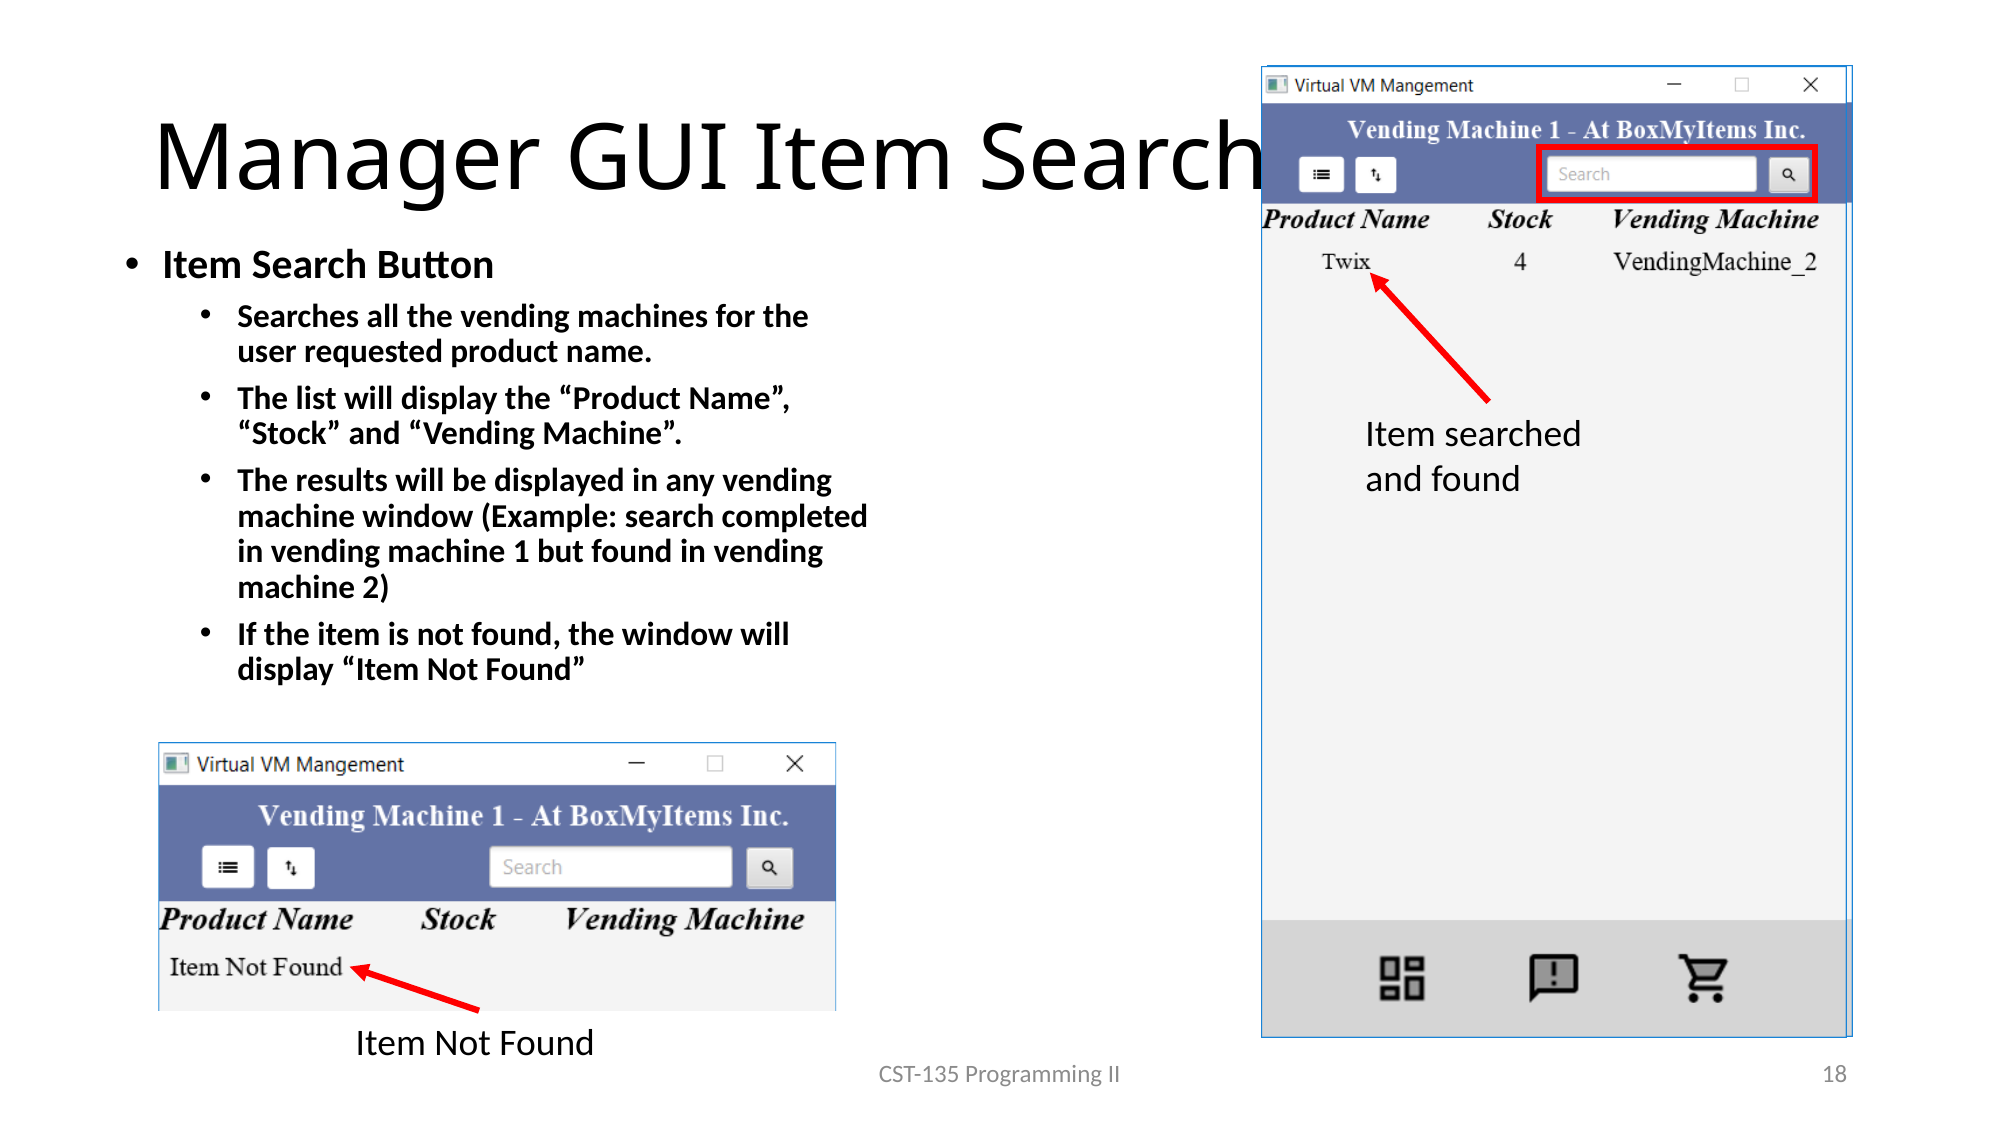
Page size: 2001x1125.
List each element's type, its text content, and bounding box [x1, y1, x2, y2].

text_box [1267, 65, 1853, 1037]
footer CST-135 Programming II [662, 1042, 1338, 1103]
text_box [158, 742, 837, 1072]
slide_number 18 [1412, 1042, 1863, 1103]
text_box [1261, 66, 1847, 1038]
title Manager GUI Item Search [137, 50, 1863, 269]
text_box Item Search Button Searches all the vending machines for the user requested product name. The list will display the “Product Name”, “Stock” and “Vending Machine”. The results will be displayed in any vending machine window (Example: search completed in vending machine 1 but found in vending machine 2) If the item is not found, the window will display “Item Not Found” [109, 235, 890, 1011]
